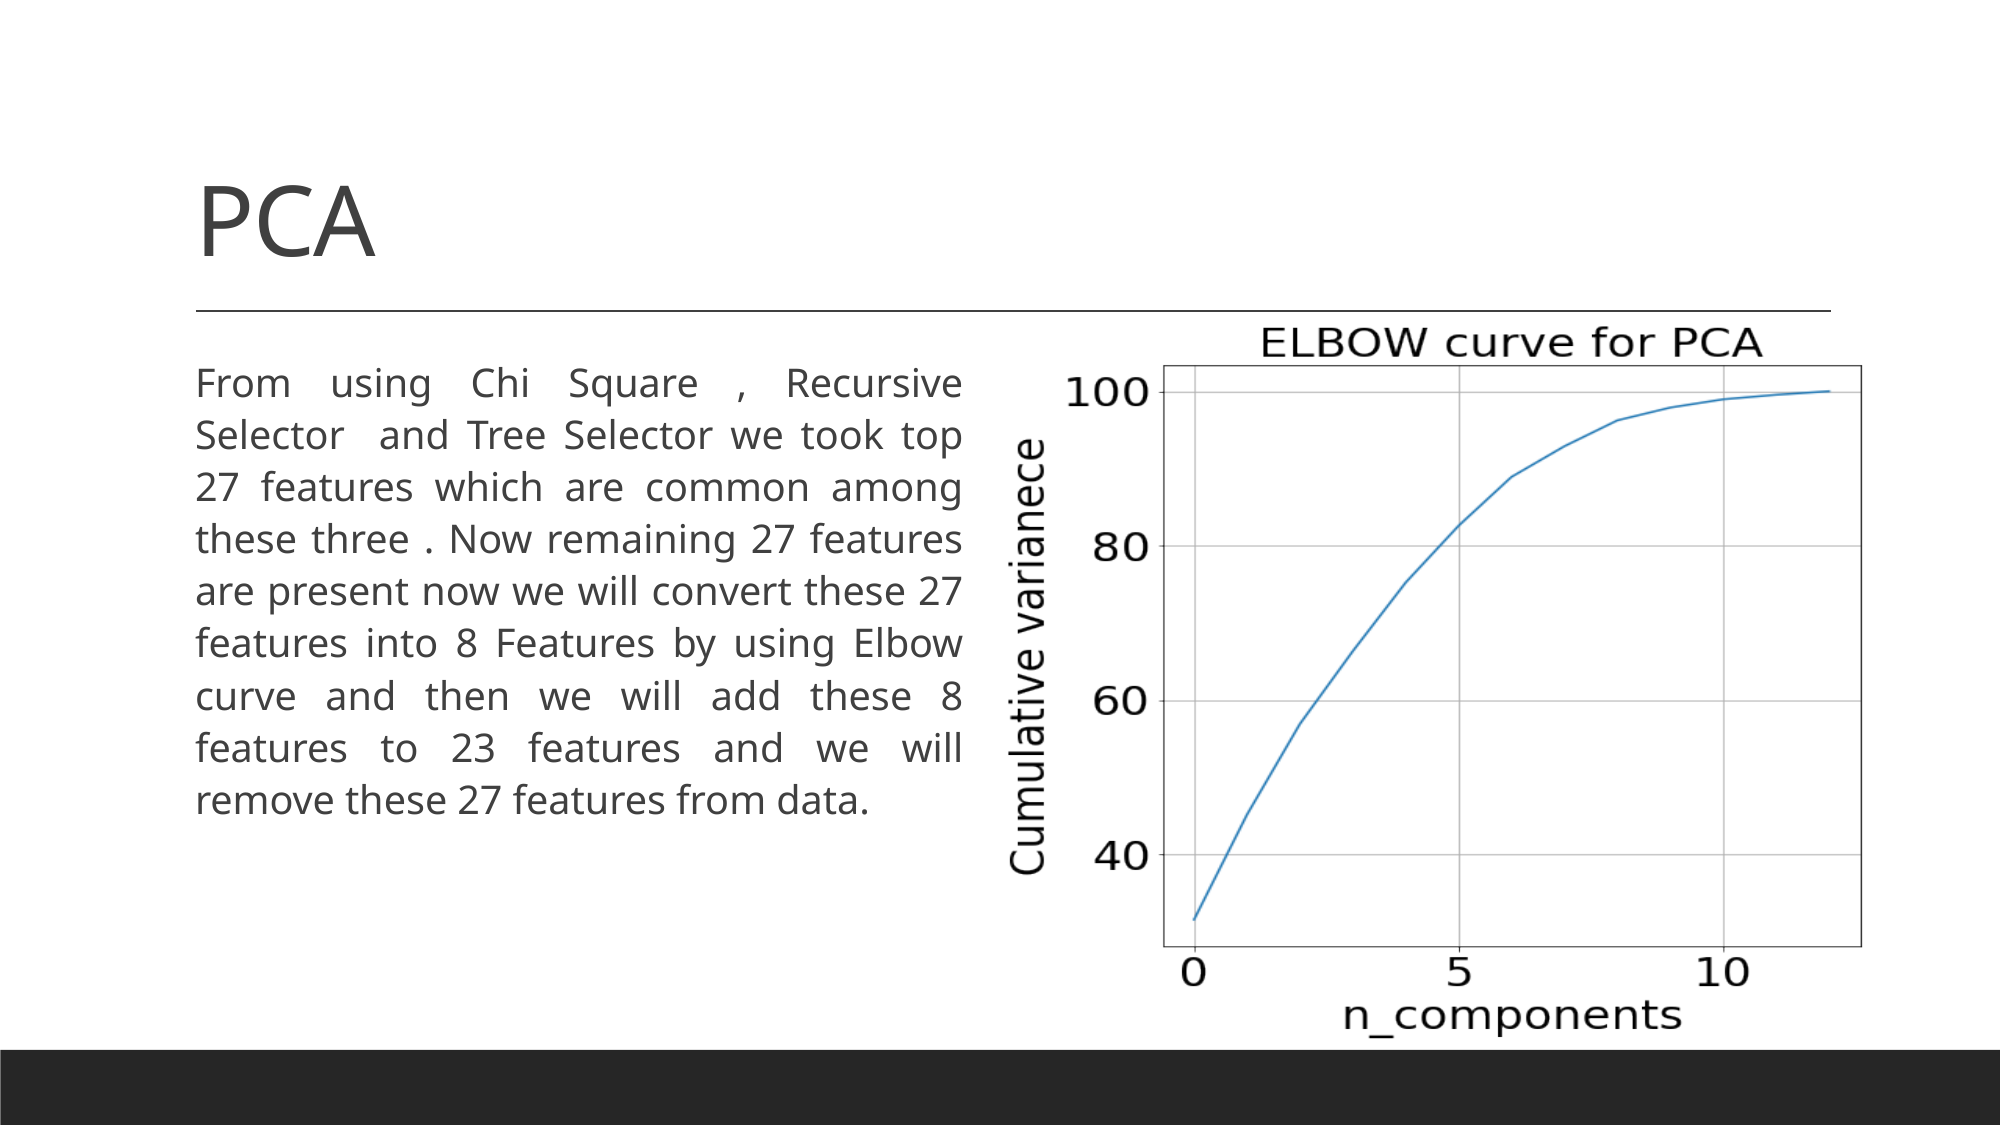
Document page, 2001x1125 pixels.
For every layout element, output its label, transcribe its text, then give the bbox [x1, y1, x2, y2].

title PCA [180, 47, 1830, 285]
picture [999, 317, 1873, 1048]
list From using Chi Square , Recursive Selector and Tree Selector we took top 27 features which are common among these three . Now remaining 27 features are present now we will convert these 27 features into 8 Features by using Elbow curve and then we will add these 8 features to 23 features and we will remove these 27 features from data. [180, 345, 965, 963]
